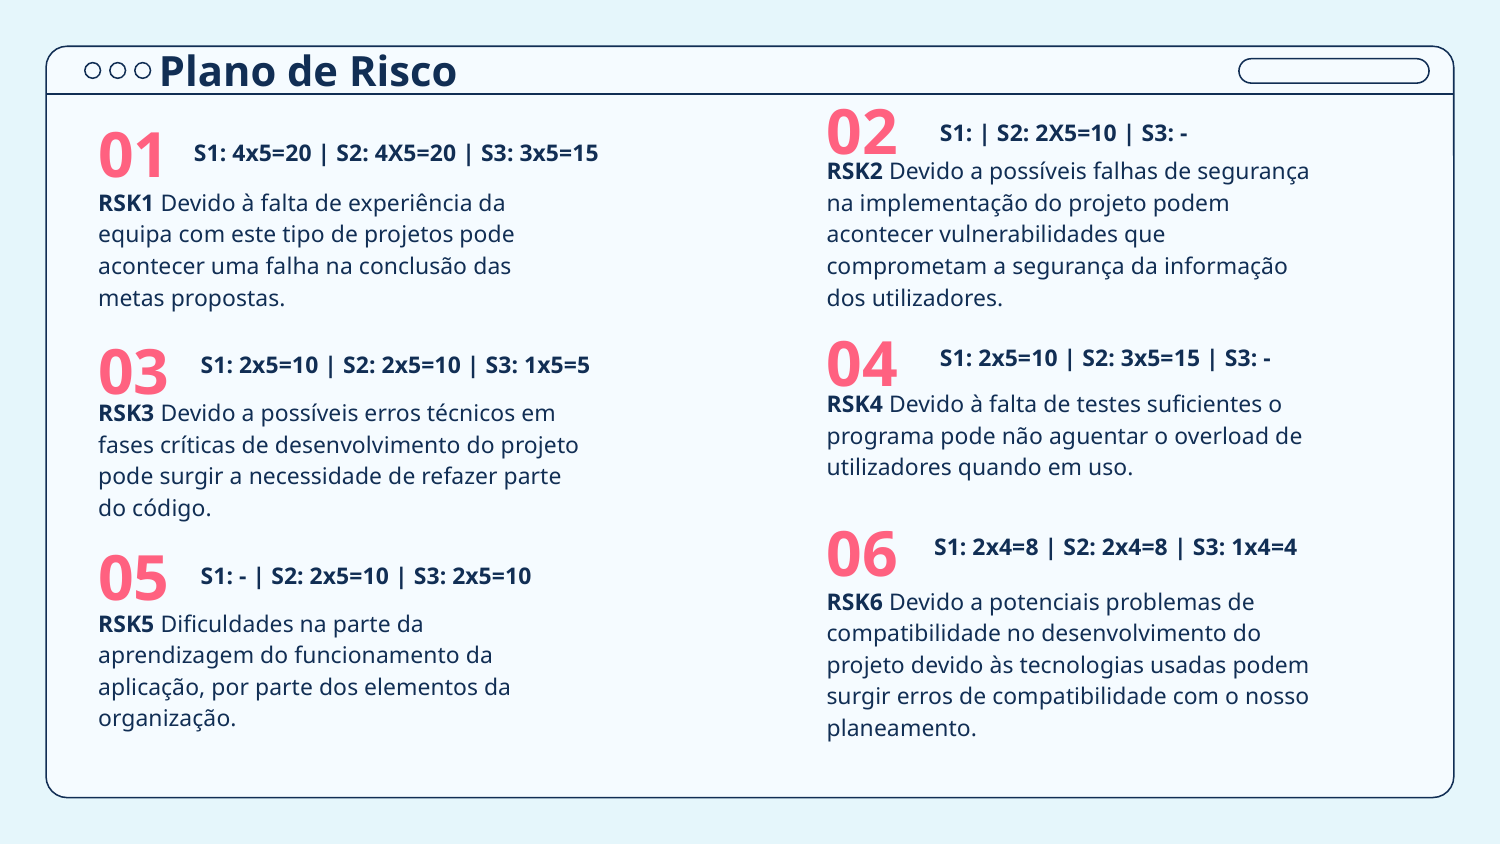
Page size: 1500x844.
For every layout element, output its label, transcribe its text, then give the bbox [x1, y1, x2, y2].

title 03 [83, 326, 240, 403]
subtitle RSK2 Devido a possíveis falhas de segurança na implementação do projeto podem acontecer vulnerabilidades que comprometam a segurança da informação dos utilizadores. [811, 251, 1328, 326]
subtitle RSK4 Devido à falta de testes suficientes o programa pode não aguentar o overload de utilizadores quando em uso. [811, 421, 1328, 496]
subtitle RSK1 Devido à falta de experiência da equipa com este tipo de projetos pode acontecer uma falha na conclusão das metas propostas. [83, 251, 599, 326]
subtitle S1: 2x5=10 | S2: 2x5=10 | S3: 1x5=5 [185, 319, 702, 393]
title 04 [811, 326, 969, 395]
subtitle S1: 2x5=10 | S2: 3x5=15 | S3: - [925, 312, 1441, 386]
title 05 [83, 530, 240, 609]
subtitle S1: 4x5=20 | S2: 4X5=20 | S3: 3x5=15 [178, 107, 695, 182]
title 06 [811, 507, 969, 585]
text_box Plano de Risco [144, 30, 588, 108]
subtitle RSK6 Devido a potenciais problemas de compatibilidade no desenvolvimento do projeto devido às tecnologias usadas podem surgir erros de compatibilidade com o nosso planeamento. [811, 682, 1328, 756]
subtitle RSK5 Dificuldades na parte da aprendizagem do funcionamento da aplicação, por parte dos elementos da organização. [83, 672, 599, 747]
subtitle RSK3 Devido a possíveis erros técnicos em fases críticas de desenvolvimento do projeto pode surgir a necessidade de refazer parte do código. [83, 462, 599, 530]
title 02 [811, 85, 969, 163]
subtitle S1: 2x4=8 | S2: 2x4=8 | S3: 1x4=4 [919, 501, 1435, 576]
title 01 [83, 108, 186, 186]
subtitle S1: | S2: 2X5=10 | S3: - [925, 86, 1441, 161]
subtitle S1: - | S2: 2x5=10 | S3: 2x5=10 [185, 530, 702, 605]
